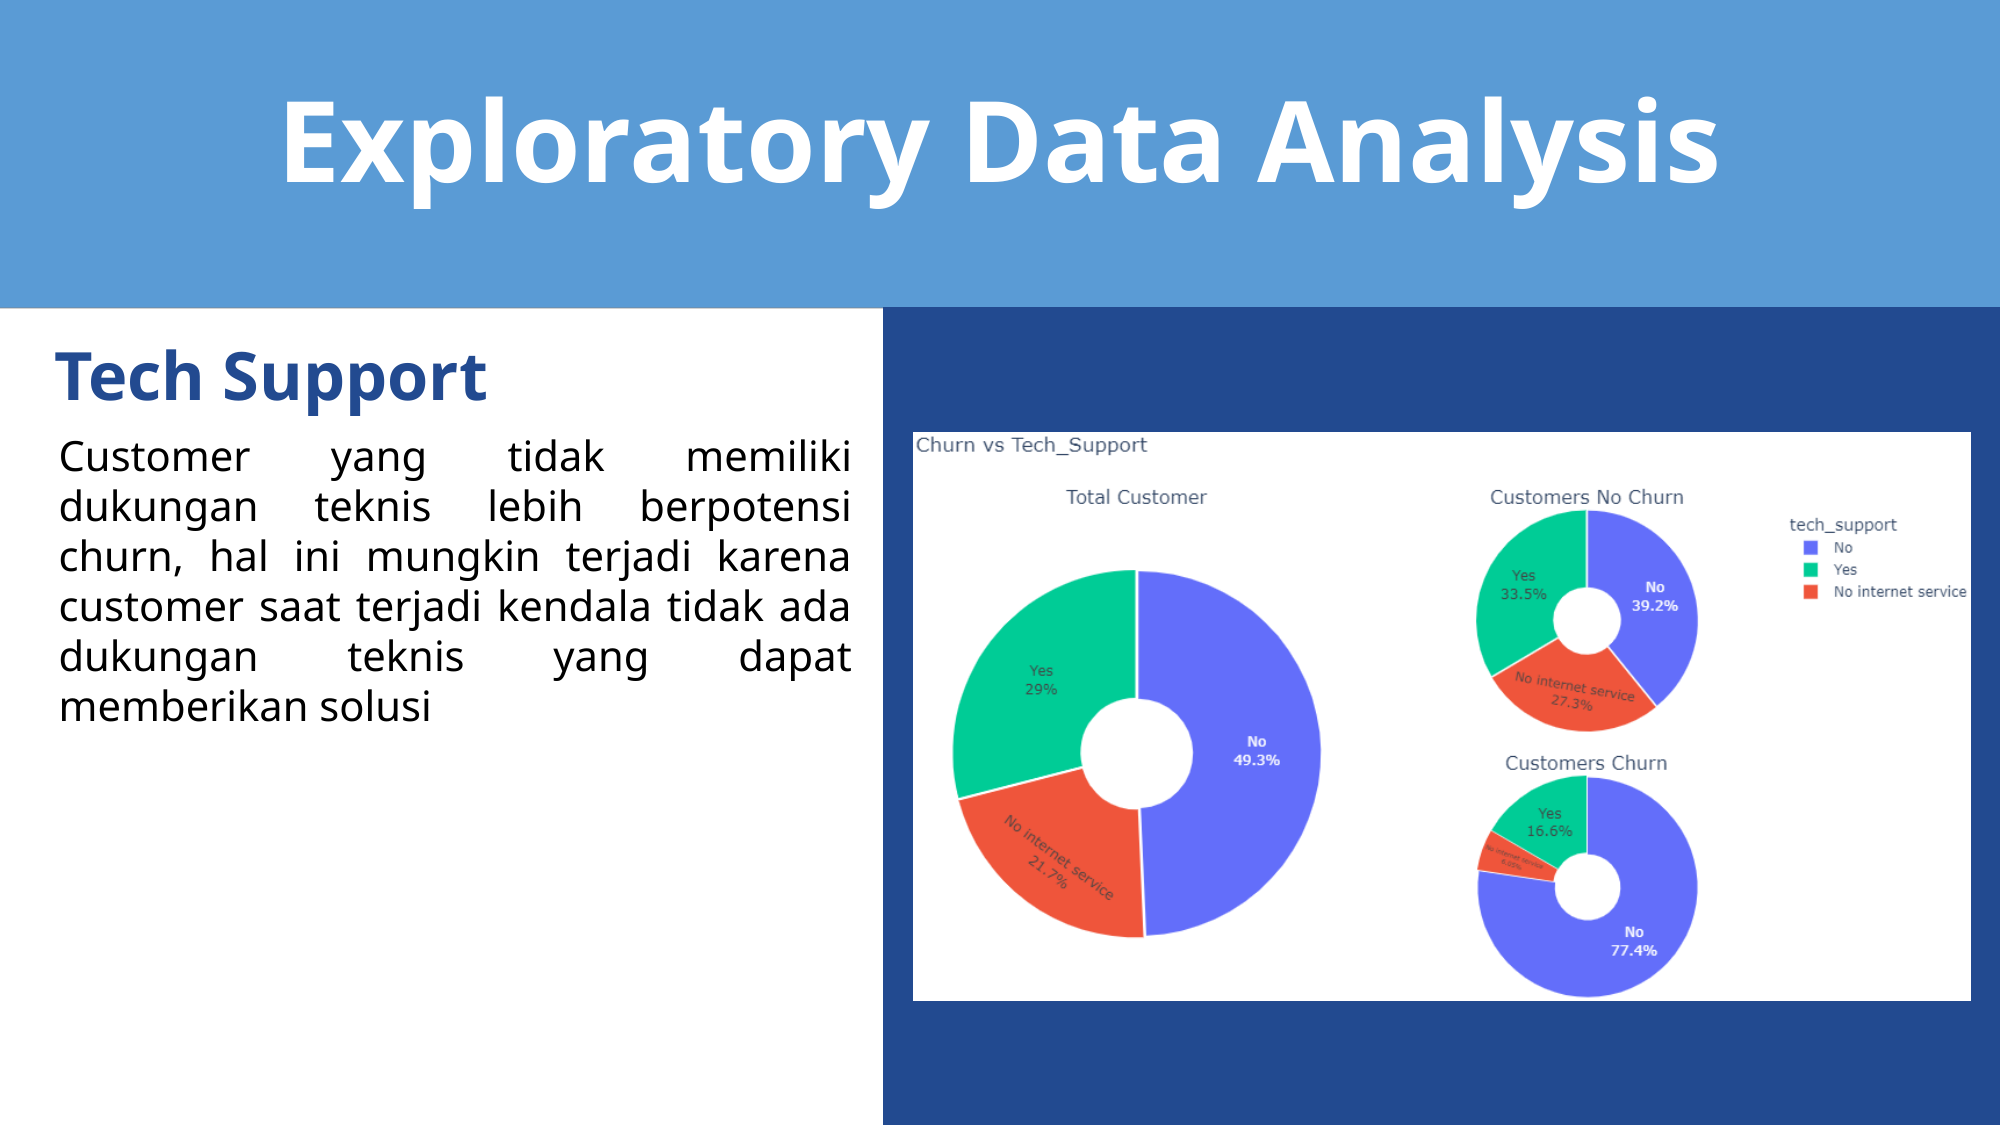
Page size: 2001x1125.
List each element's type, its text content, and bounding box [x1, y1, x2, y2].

text_box [883, 307, 2000, 1125]
list Exploratory Data Analysis [0, 0, 2000, 308]
text_box Customer yang tidak memiliki dukungan teknis lebih berpotensi churn, hal ini mungkin terjadi karena customer saat terjadi kendala tidak ada dukungan teknis yang dapat memberikan solusi [43, 421, 867, 737]
text_box Tech Support [39, 326, 504, 501]
picture [913, 432, 1971, 1001]
